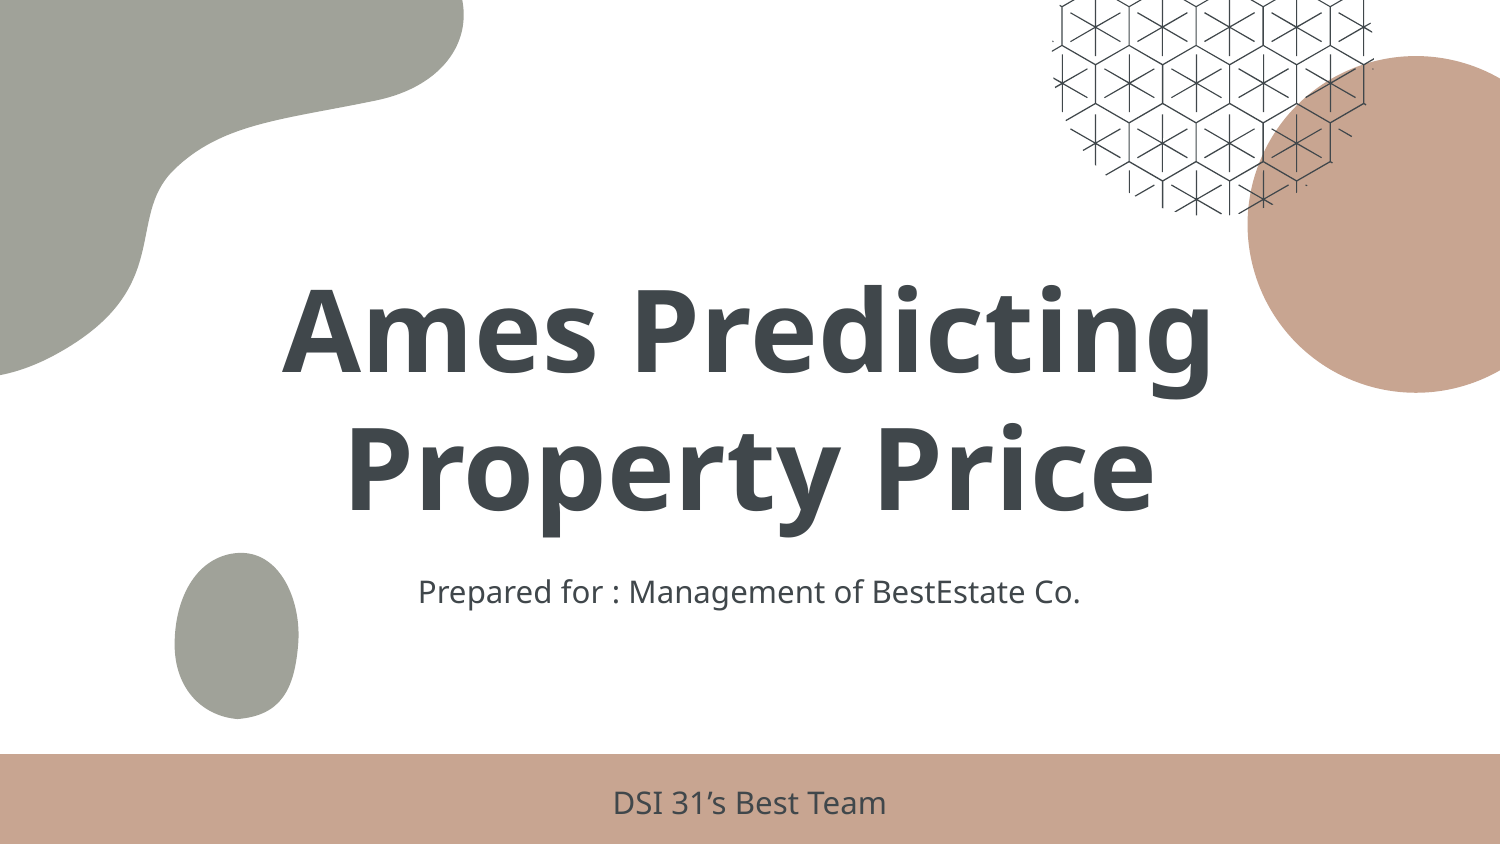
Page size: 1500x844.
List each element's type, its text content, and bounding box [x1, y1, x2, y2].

subtitle DSI 31’s Best Team [210, 768, 1290, 844]
subtitle Prepared for : Management of BestEstate Co. [210, 556, 1290, 633]
title Ames Predicting Property Price [210, 211, 1290, 549]
